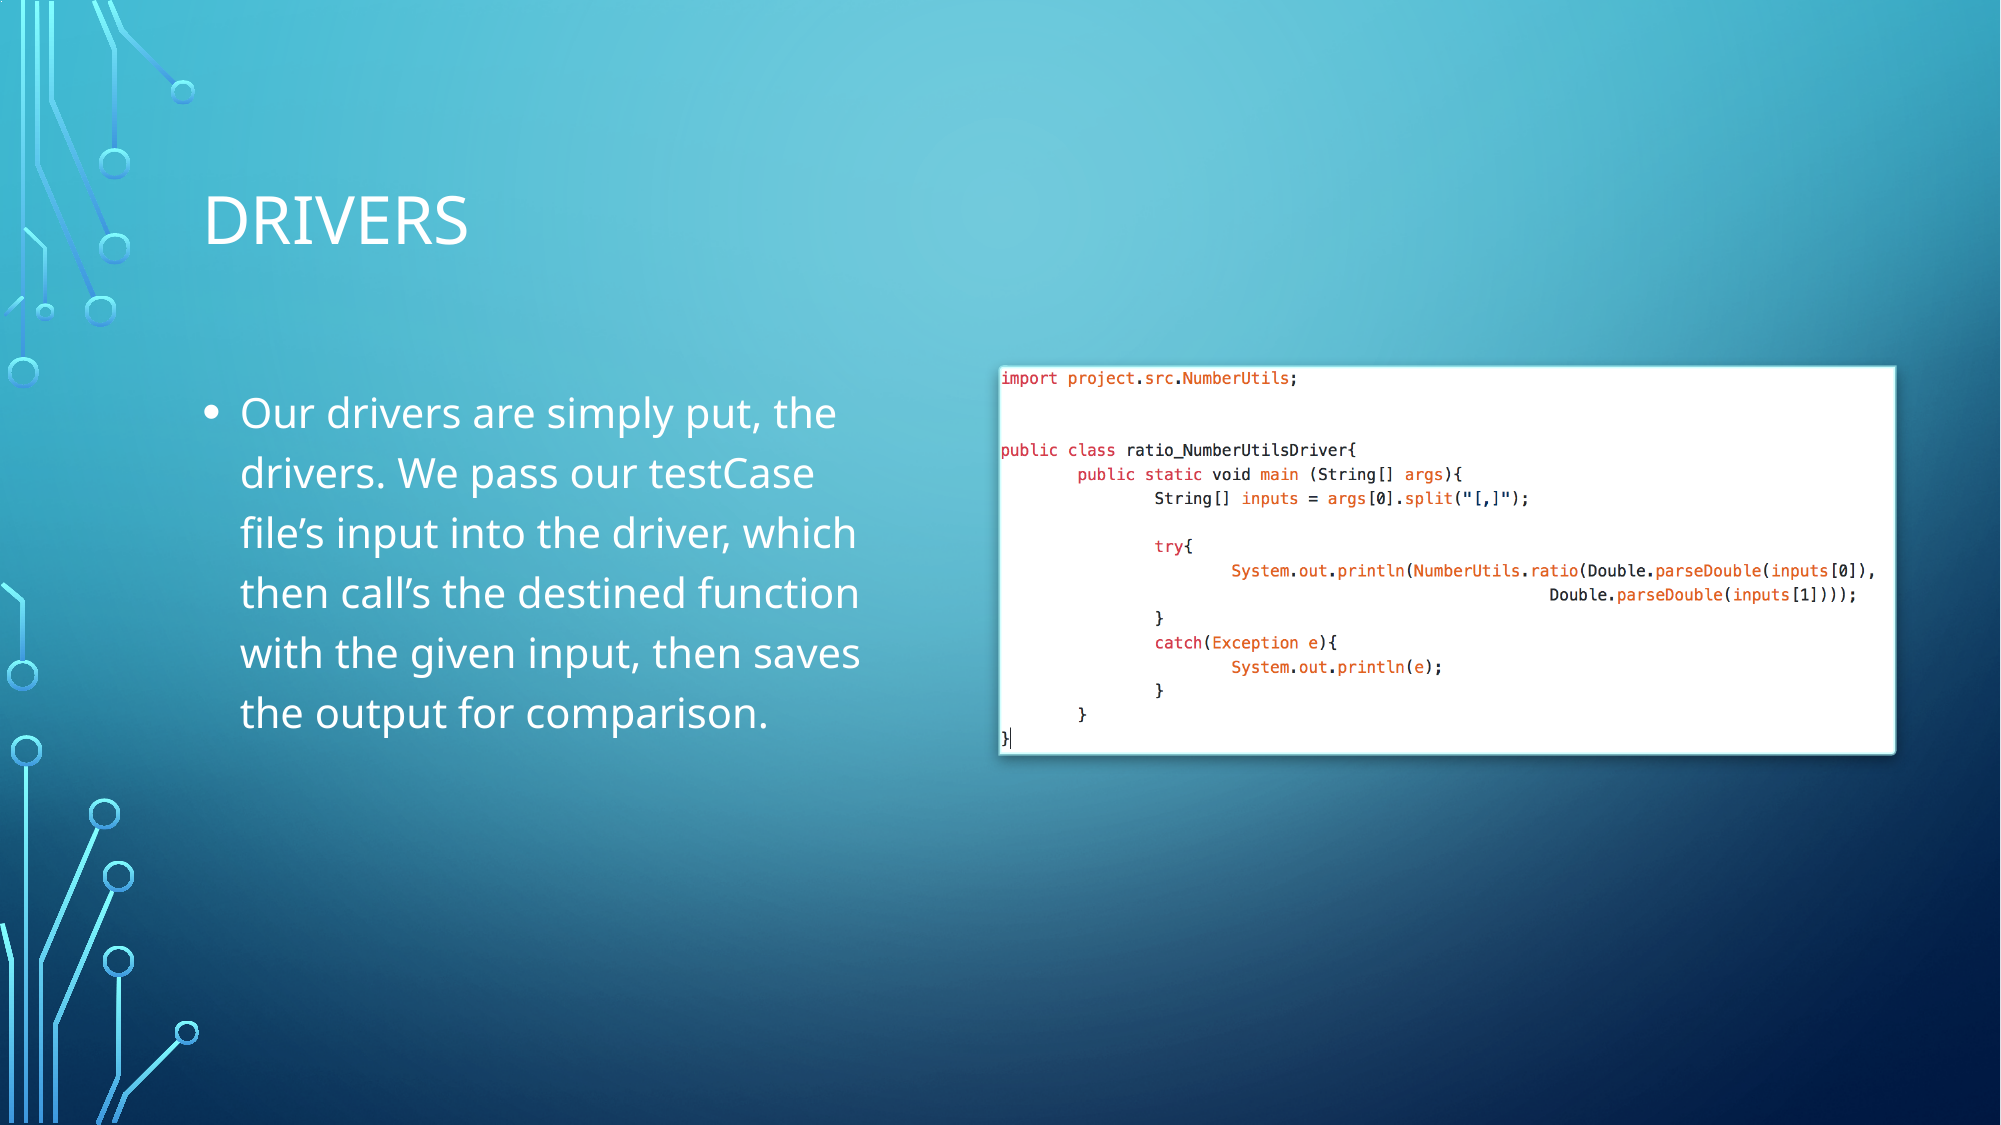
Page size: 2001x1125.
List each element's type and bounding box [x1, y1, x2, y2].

text_box [0, 0, 201, 1125]
picture [201, 0, 2000, 1125]
